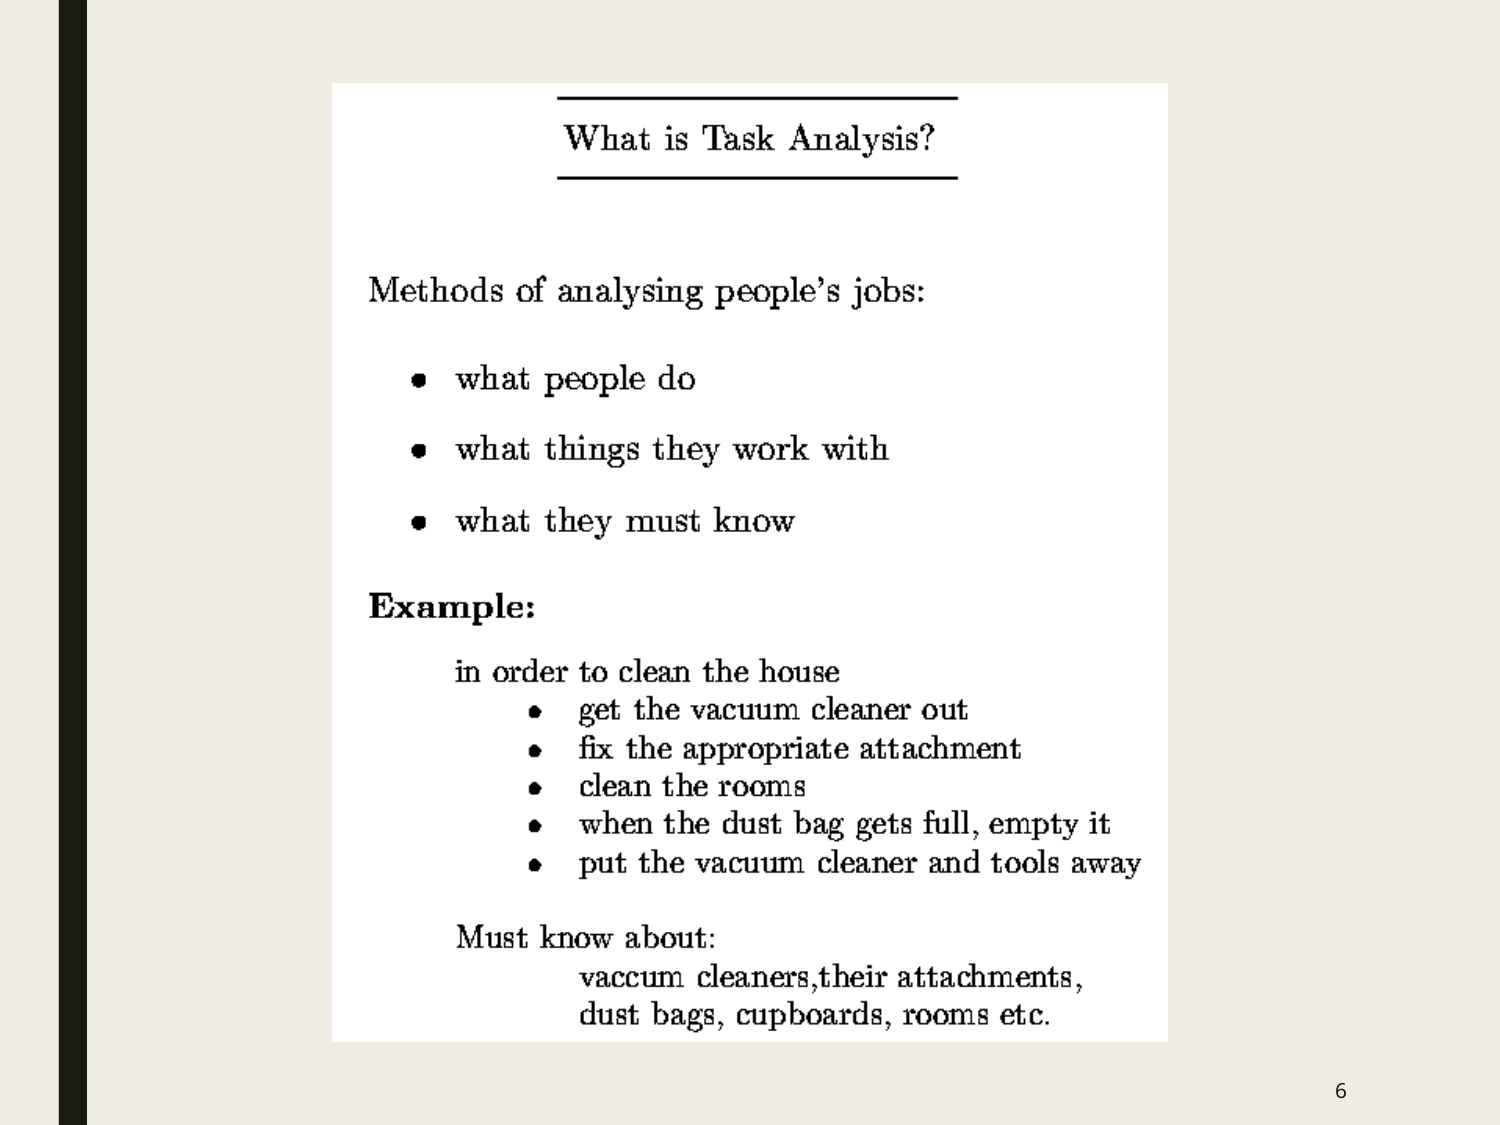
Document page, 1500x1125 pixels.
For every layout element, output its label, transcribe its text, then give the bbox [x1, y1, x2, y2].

slide_number 6 [1165, 1058, 1362, 1125]
picture [332, 83, 1168, 1042]
